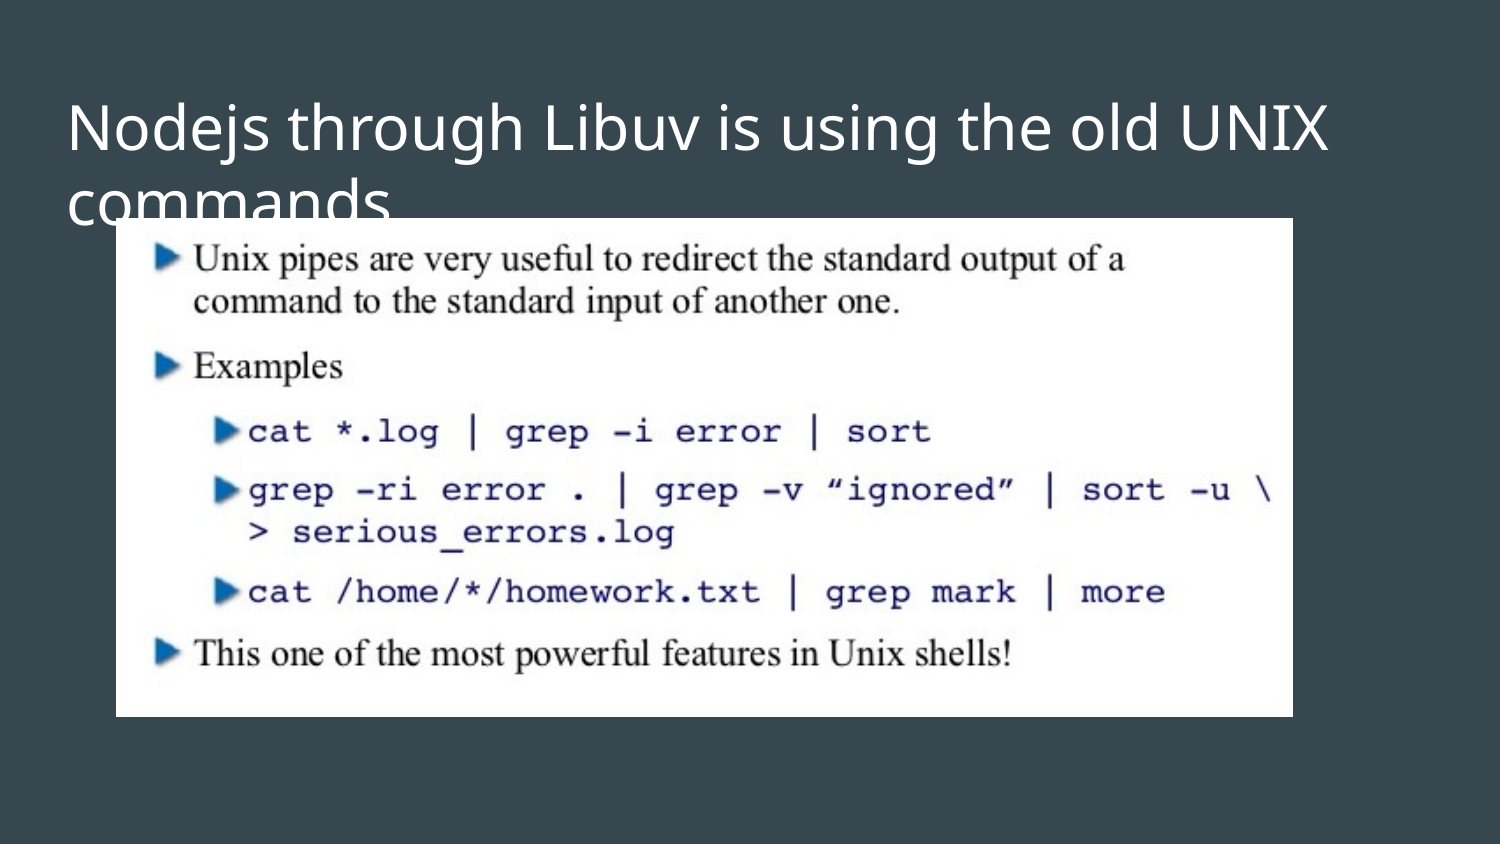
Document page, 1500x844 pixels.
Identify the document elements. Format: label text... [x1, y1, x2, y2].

title Nodejs through Libuv is using the old UNIX commands [51, 72, 1449, 167]
picture [116, 218, 1293, 717]
